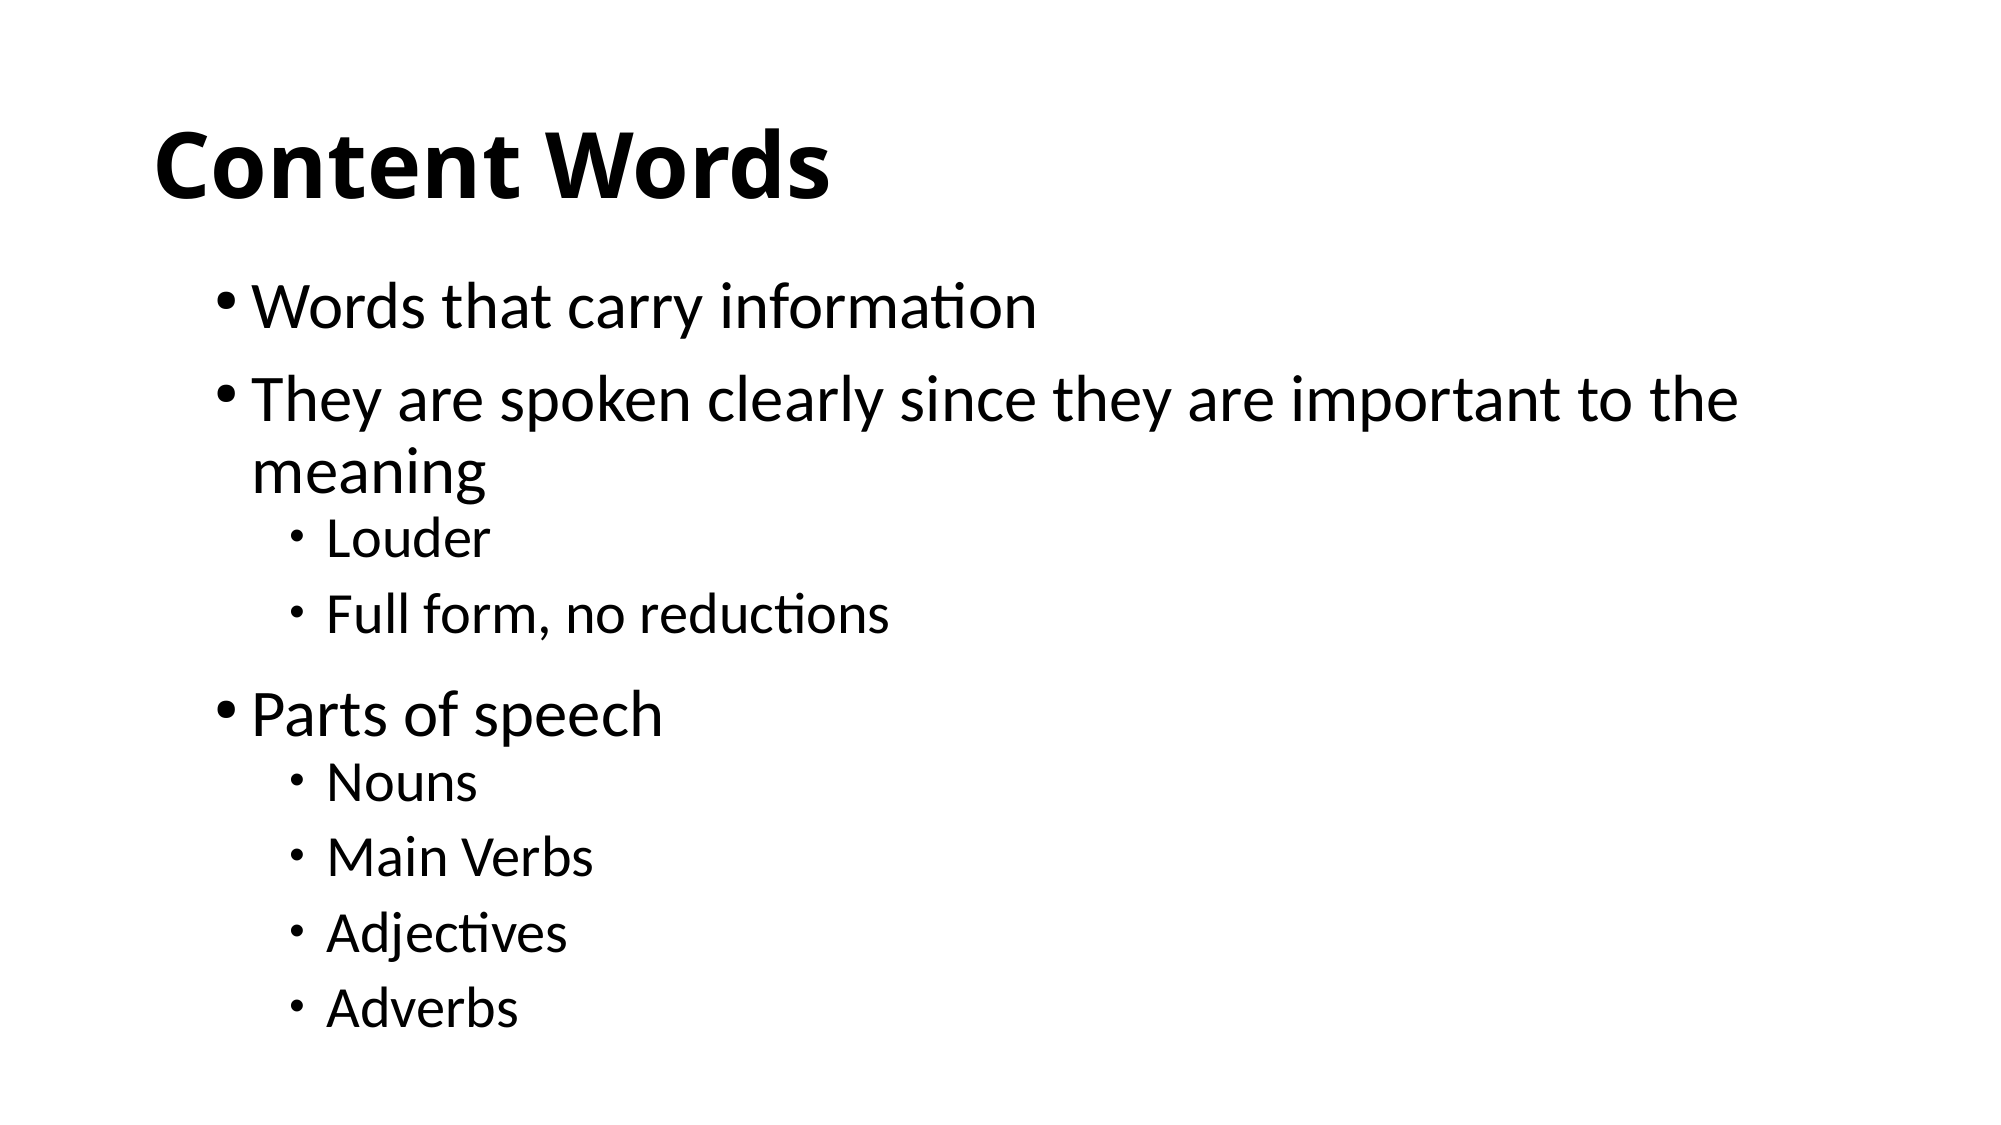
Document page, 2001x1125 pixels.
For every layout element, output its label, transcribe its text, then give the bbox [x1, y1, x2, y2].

list Words that carry information They are spoken clearly since they are important to the meaning Louder Full form, no reductions Parts of speech Nouns Main Verbs Adjectives Adverbs [199, 263, 1863, 1075]
title Content Words [137, 59, 1863, 278]
